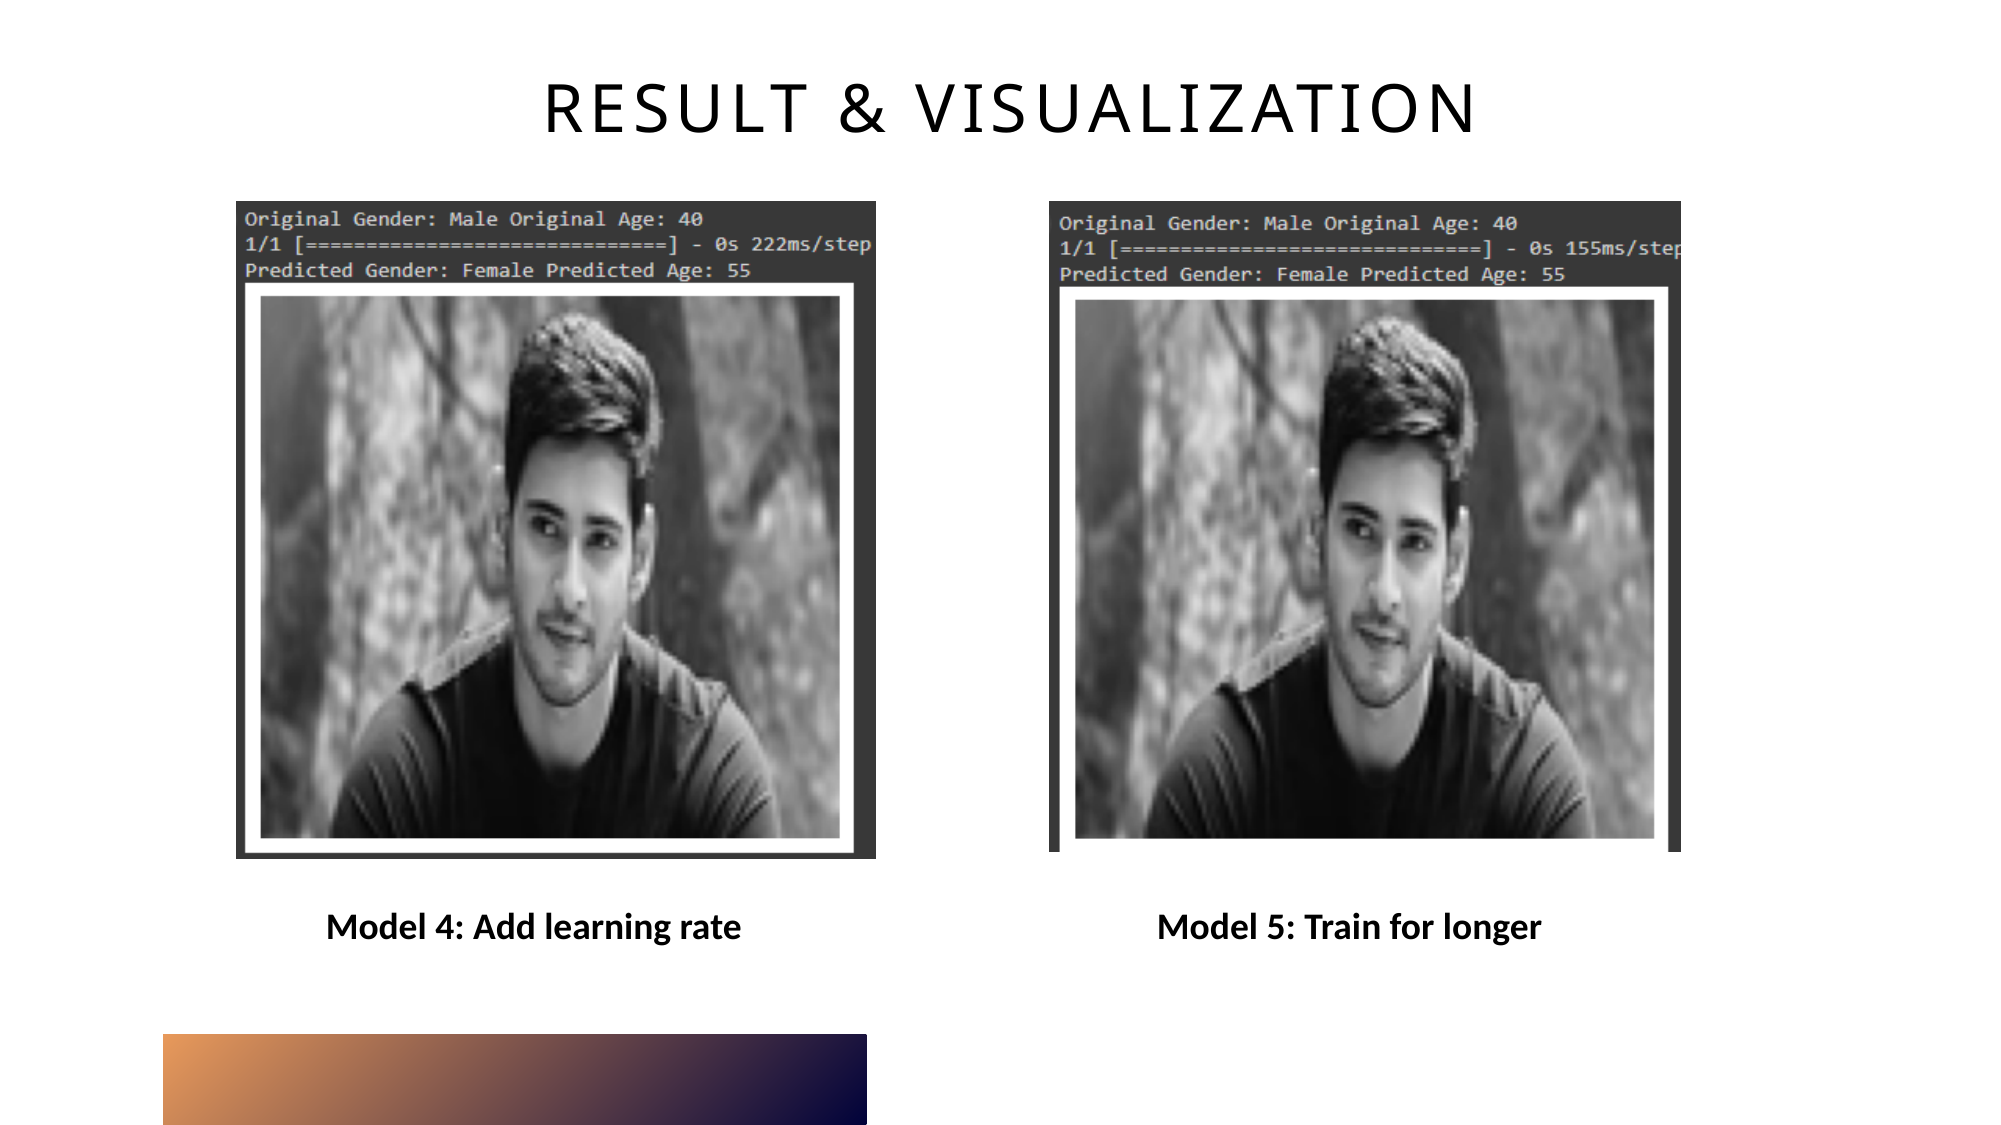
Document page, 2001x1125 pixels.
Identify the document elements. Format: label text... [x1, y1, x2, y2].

picture [236, 200, 877, 860]
list Model 4: Add learning rate Model 5: Train for longer [310, 899, 1681, 968]
title Result & Visualization [137, 15, 1884, 155]
picture [1048, 200, 1682, 853]
